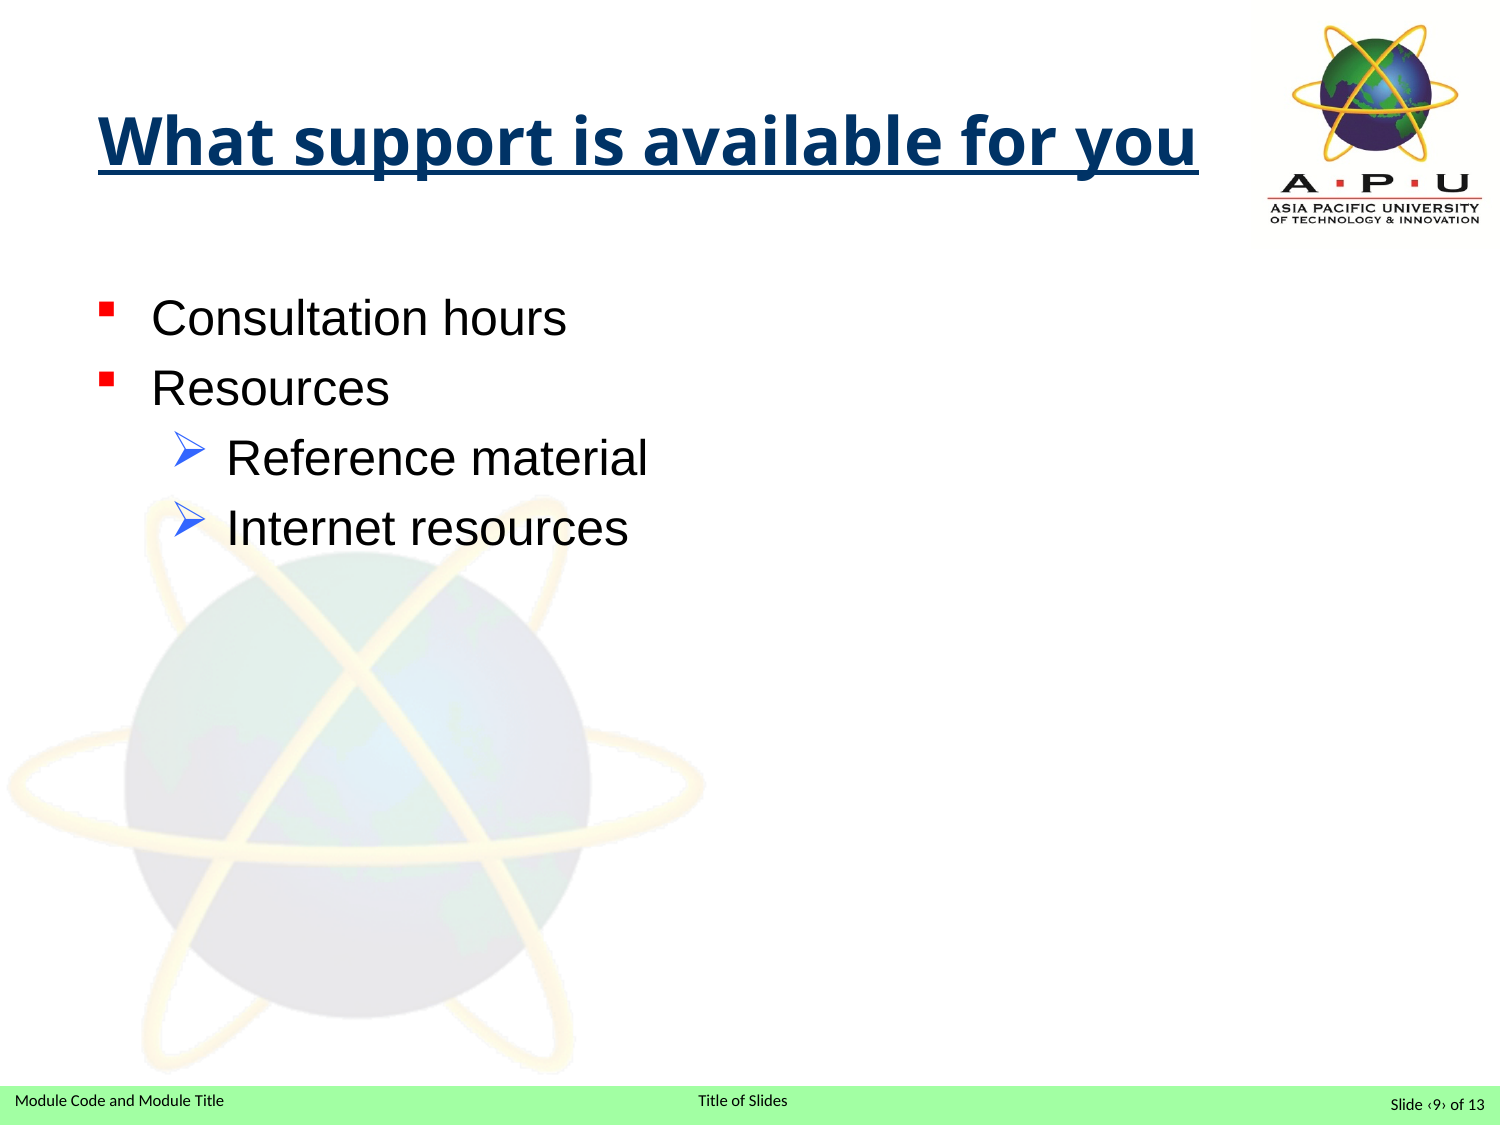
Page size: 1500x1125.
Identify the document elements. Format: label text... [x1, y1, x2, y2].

text_box Consultation hours Resources Reference material Internet resources [79, 278, 1430, 564]
picture [1251, 0, 1500, 249]
footer Slide ‹9› of 13 [1024, 1086, 1500, 1125]
text_box What support is available for you [83, 91, 1232, 187]
